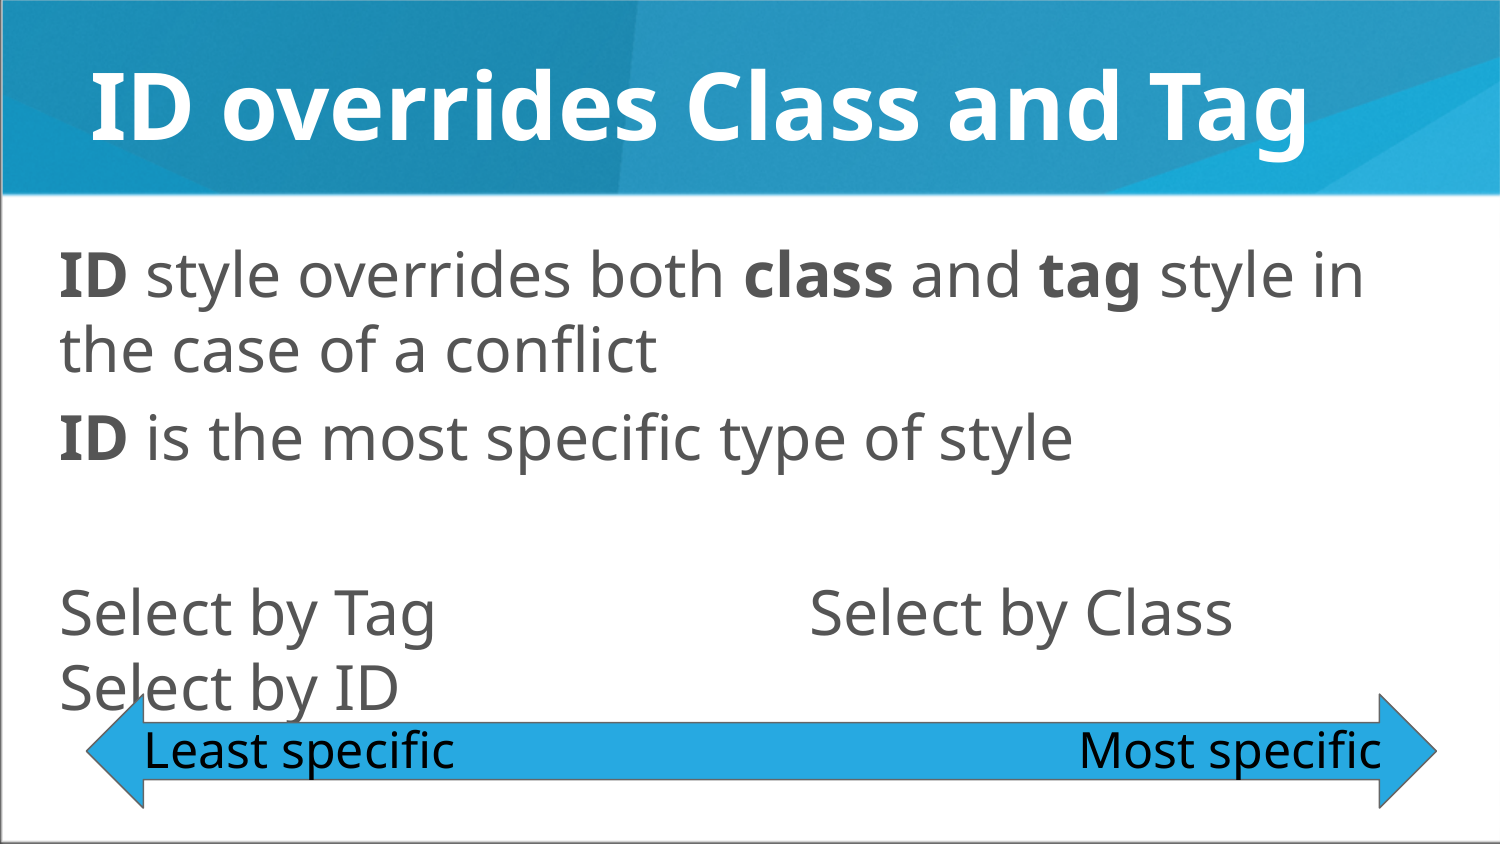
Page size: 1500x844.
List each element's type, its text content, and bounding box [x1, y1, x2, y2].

text_box [134, 694, 144, 703]
picture [0, 0, 1500, 844]
text_box Most specific [1063, 703, 1415, 765]
text_box [1379, 694, 1389, 703]
text_box [86, 709, 1437, 808]
text_box Least specific [128, 703, 481, 765]
title ID overrides Class and Tag [75, 33, 1425, 175]
list ID style overrides both class and tag style in the case of a conflict ID is the most specific type of style Select by Tag Select by Class Select by ID [44, 220, 1456, 782]
